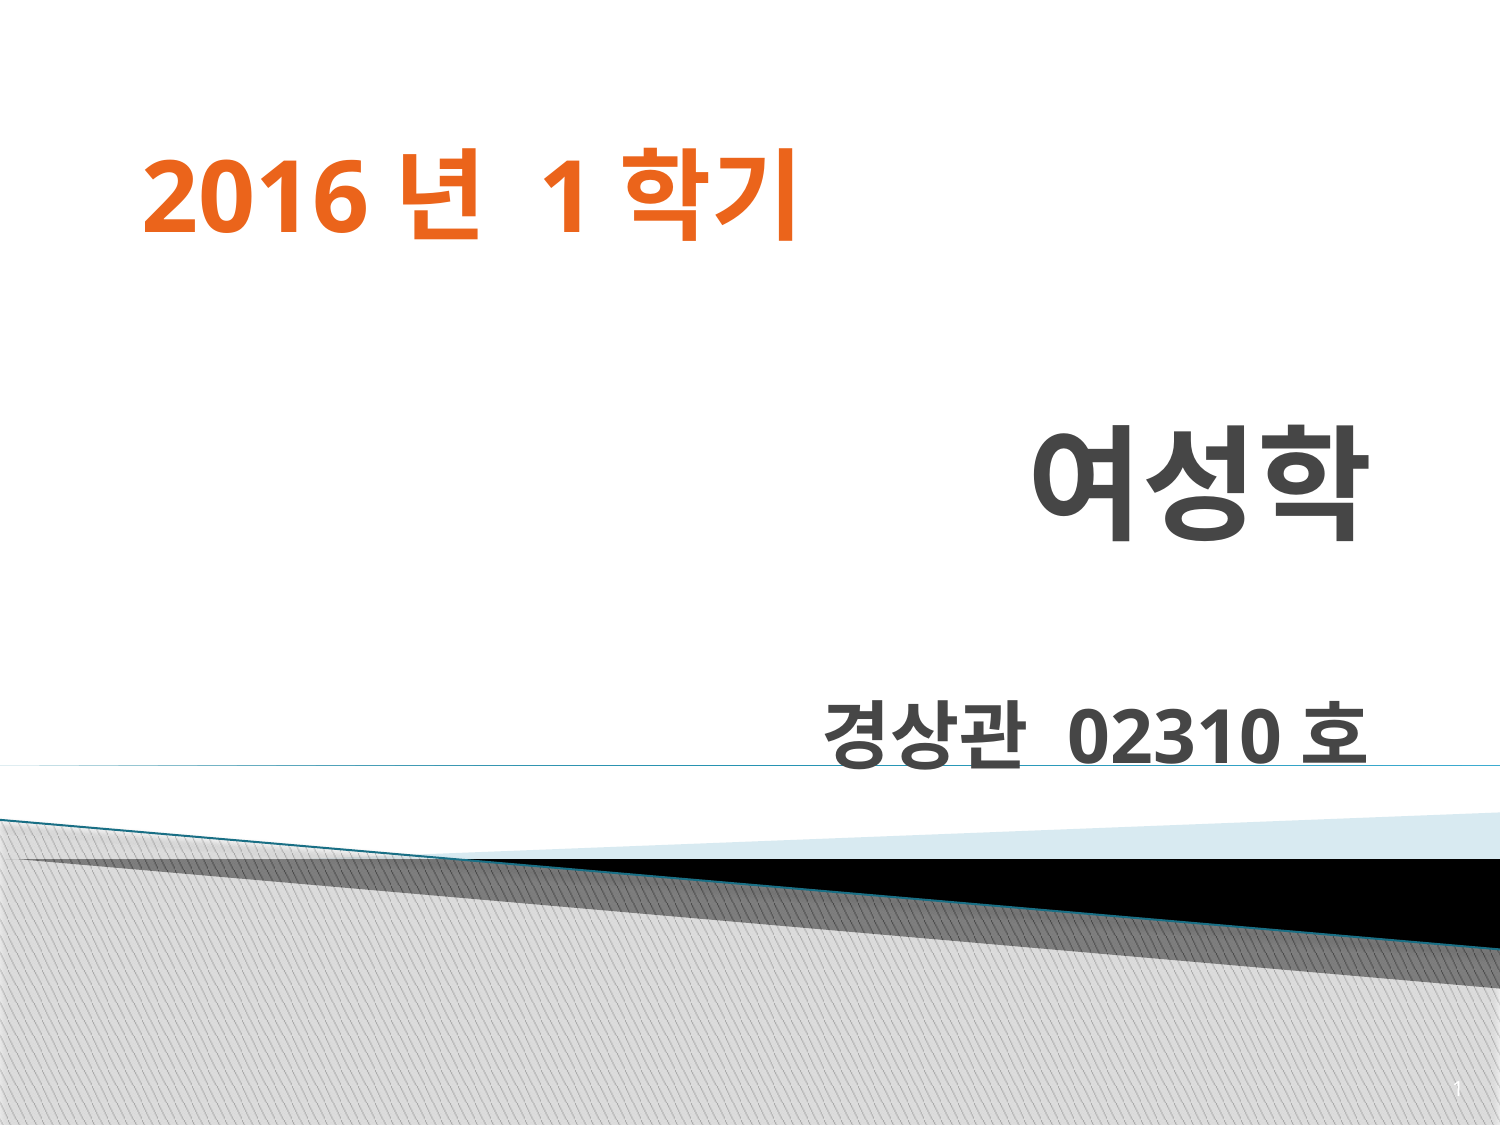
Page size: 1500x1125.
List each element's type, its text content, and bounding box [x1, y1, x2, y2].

slide_number 1 [1418, 1051, 1479, 1112]
title 여성학 [112, 314, 1388, 563]
subtitle 경상관 02310호 [112, 592, 1388, 790]
text_box 2016년 1학기 [53, 125, 892, 261]
picture [5, 859, 1500, 989]
